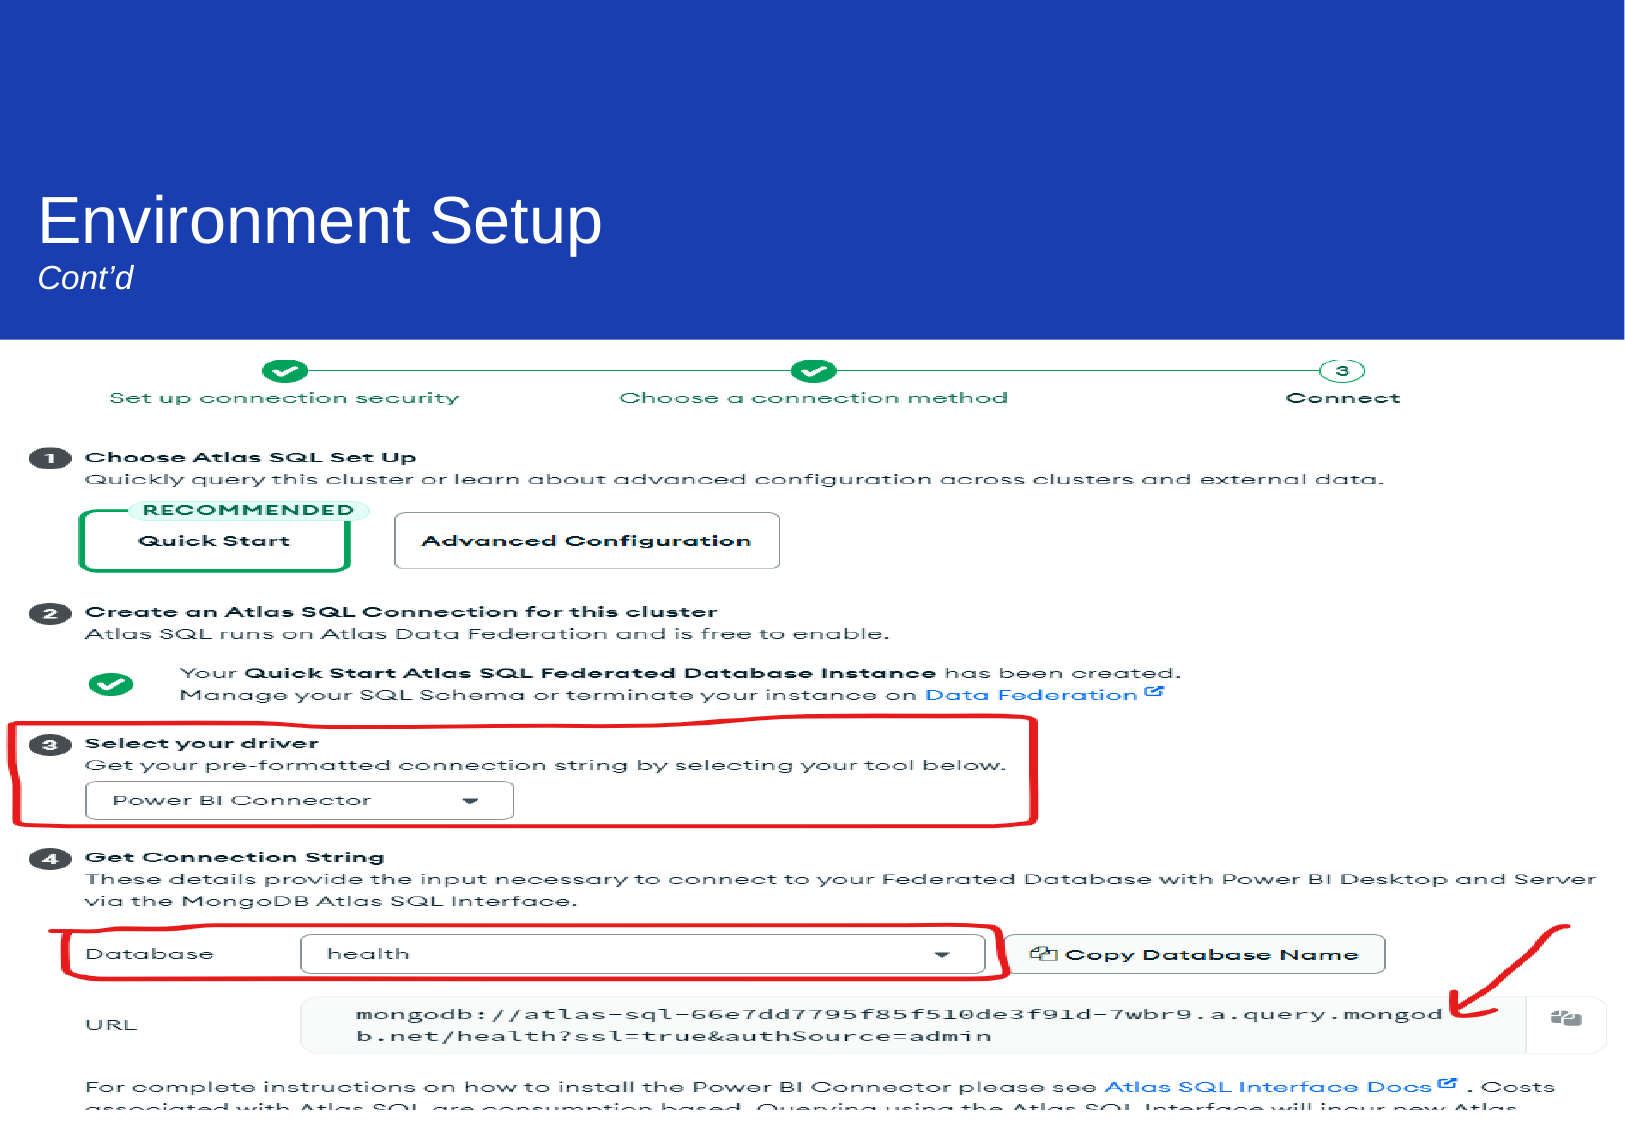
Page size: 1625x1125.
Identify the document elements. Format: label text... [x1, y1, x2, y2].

text_box Environment Setup Cont’d [22, 169, 929, 215]
picture [0, 355, 1625, 1110]
